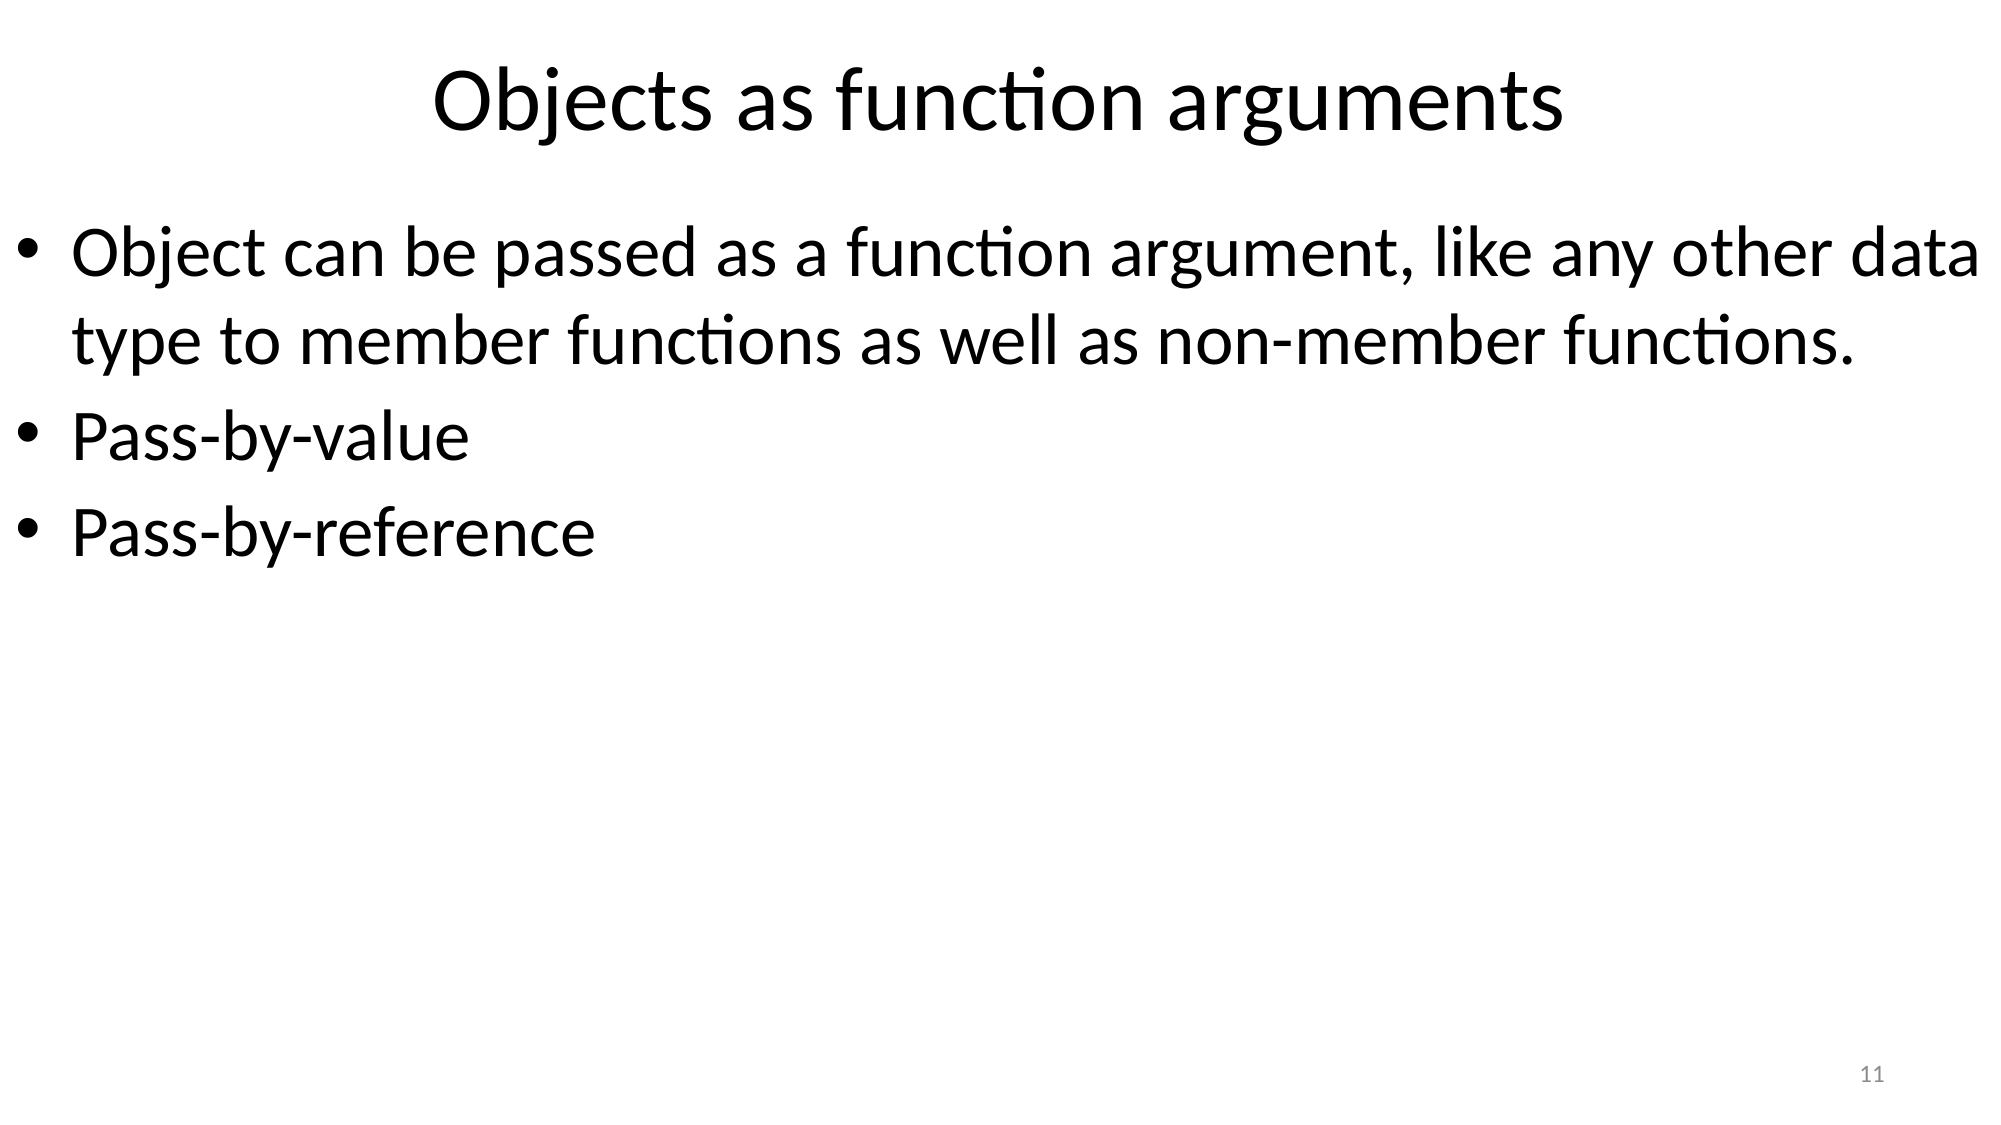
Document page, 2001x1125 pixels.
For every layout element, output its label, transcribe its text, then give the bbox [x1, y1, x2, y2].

list Object can be passed as a function argument, like any other data type to member functions as well as non-member functions. Pass-by-value Pass-by-reference [0, 196, 2000, 1035]
slide_number 11 [1433, 1042, 1900, 1103]
title Objects as function arguments [0, 0, 2000, 188]
